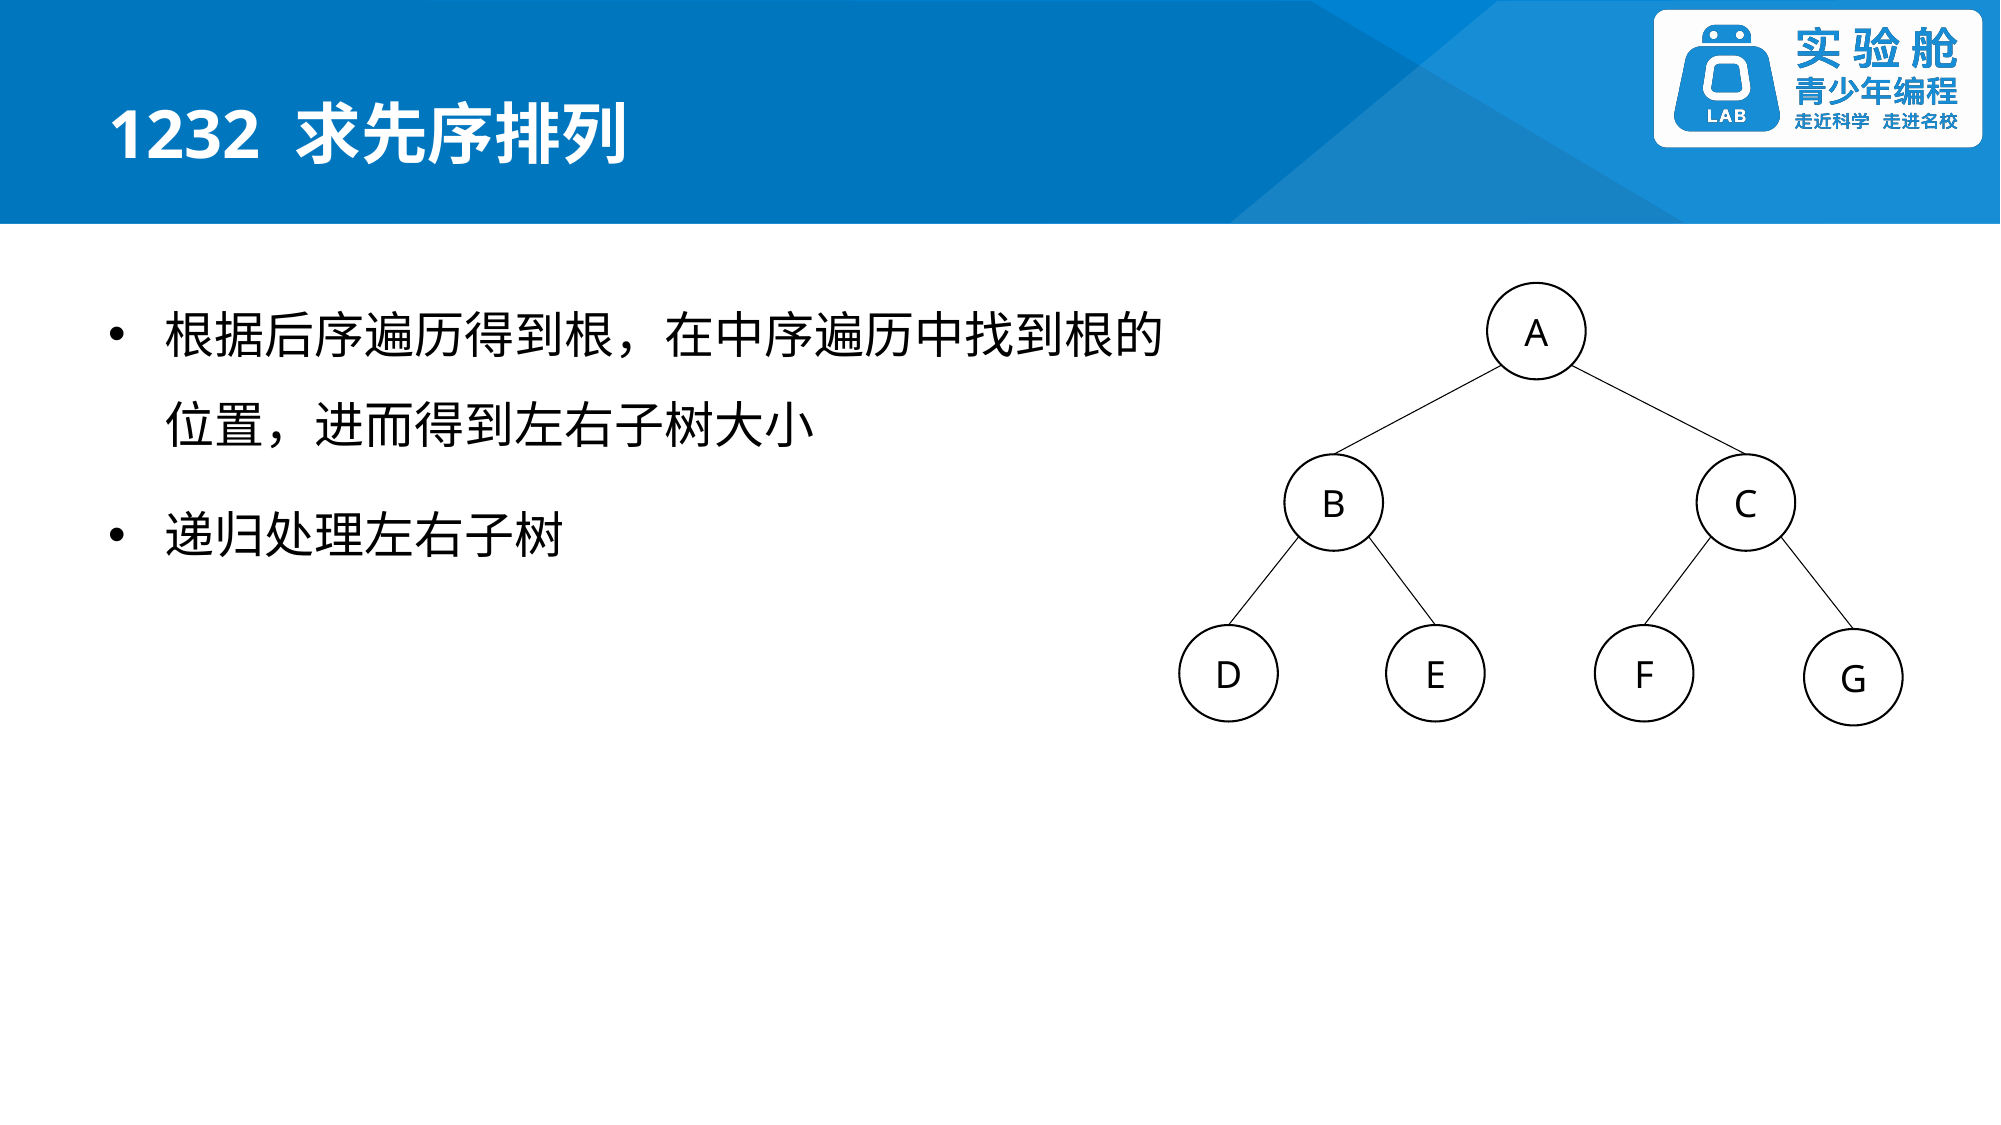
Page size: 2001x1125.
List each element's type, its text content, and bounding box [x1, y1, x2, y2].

list 1232 求先序排列 [93, 93, 1547, 186]
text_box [1780, 536, 1854, 629]
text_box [1368, 536, 1436, 625]
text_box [1228, 536, 1299, 625]
text_box D [1178, 624, 1279, 723]
text_box B [1283, 453, 1385, 552]
text_box G [1803, 627, 1904, 727]
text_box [1644, 536, 1711, 625]
list 根据后序遍历得到根，在中序遍历中找到根的位置，进而得到左右子树大小 递归处理左右子树 [93, 265, 1198, 1102]
text_box A [1486, 281, 1587, 381]
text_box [1333, 365, 1502, 455]
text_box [1571, 365, 1746, 455]
picture [1638, 0, 2000, 160]
text_box F [1593, 624, 1695, 723]
text_box C [1695, 453, 1797, 552]
text_box E [1385, 624, 1486, 723]
